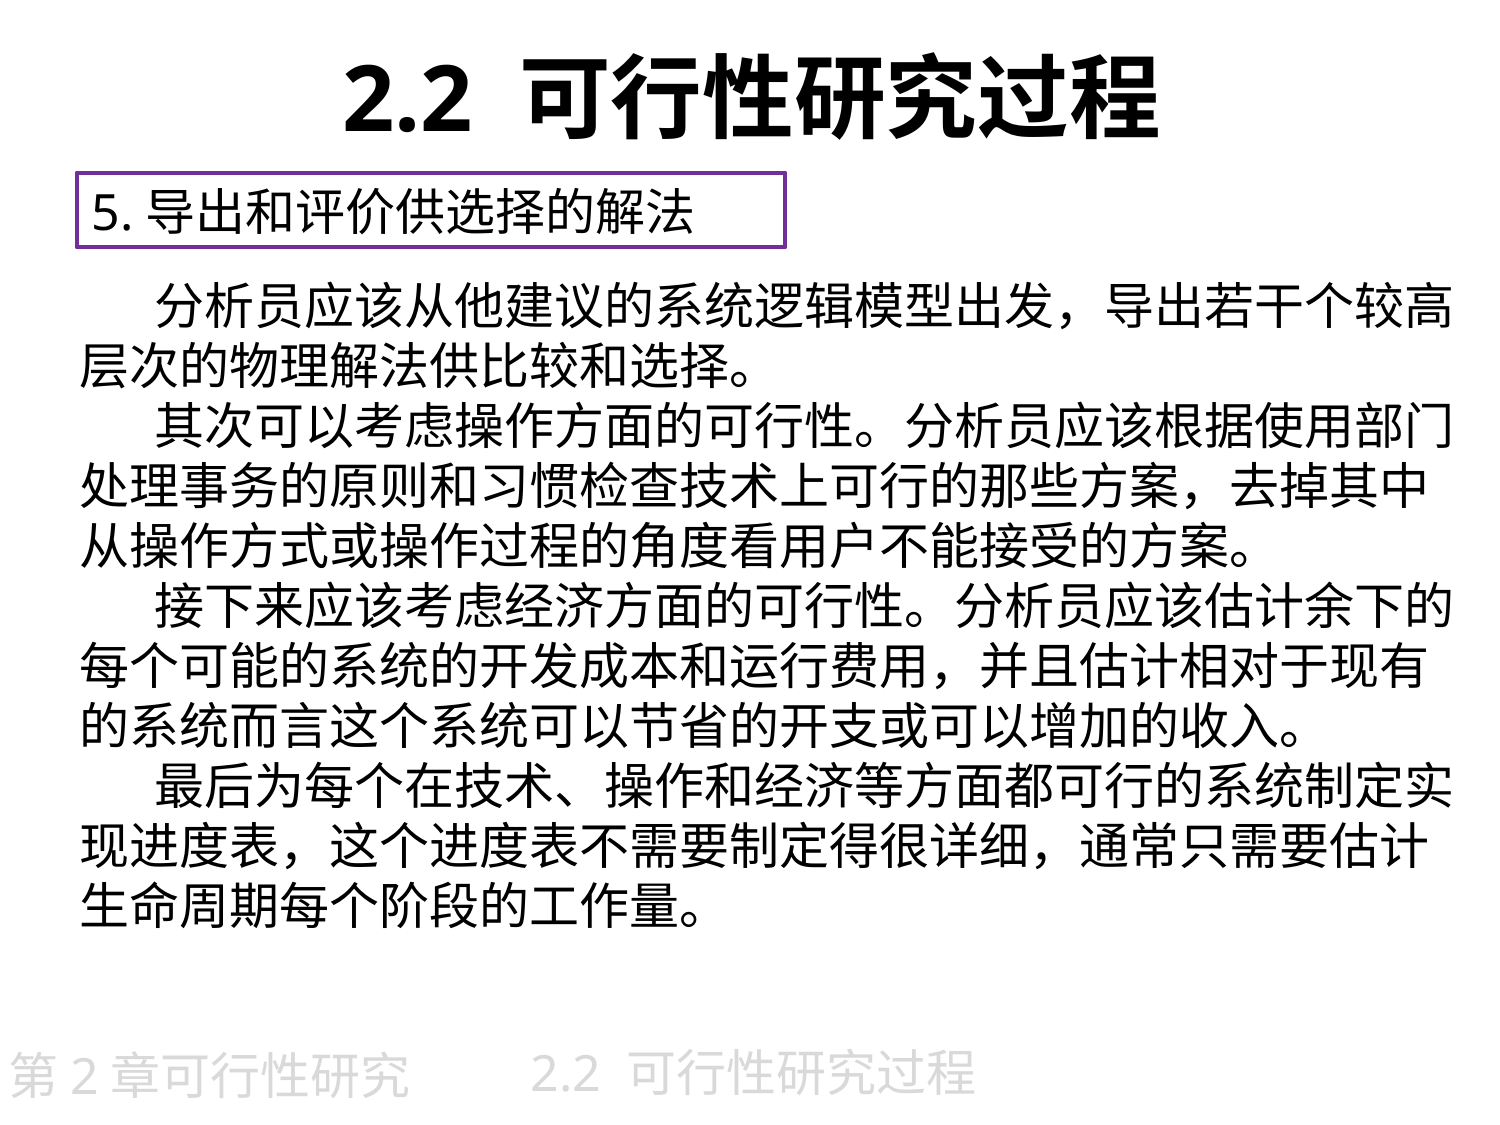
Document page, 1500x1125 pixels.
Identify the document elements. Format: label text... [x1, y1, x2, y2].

text_box 2.2 可行性研究过程 [478, 1032, 1029, 1111]
text_box 第2章可行性研究 [0, 1035, 437, 1114]
text_box 分析员应该从他建议的系统逻辑模型出发，导出若干个较高层次的物理解法供比较和选择。 其次可以考虑操作方面的可行性。分析员应该根据使用部门处理事务的原则和习惯检查技术上可行的那些方案，去掉其中从操作方式或操作过程的角度看用户不能接受的方案。 接下来应该考虑经济方面的可行性。分析员应该估计余下的每个可能的系统的开发成本和运行费用，并且估计相对于现有的系统而言这个系统可以节省的开支或可以增加的收入。 最后为每个在技术、操作和经济等方面都可行的系统制定实现进度表，这个进度表不需要制定得很详细，通常只需要估计生命周期每个阶段的工作量。 [64, 267, 1483, 942]
text_box 5.导出和评价供选择的解法 [75, 171, 787, 249]
title 2.2 可行性研究过程 [76, 0, 1428, 189]
